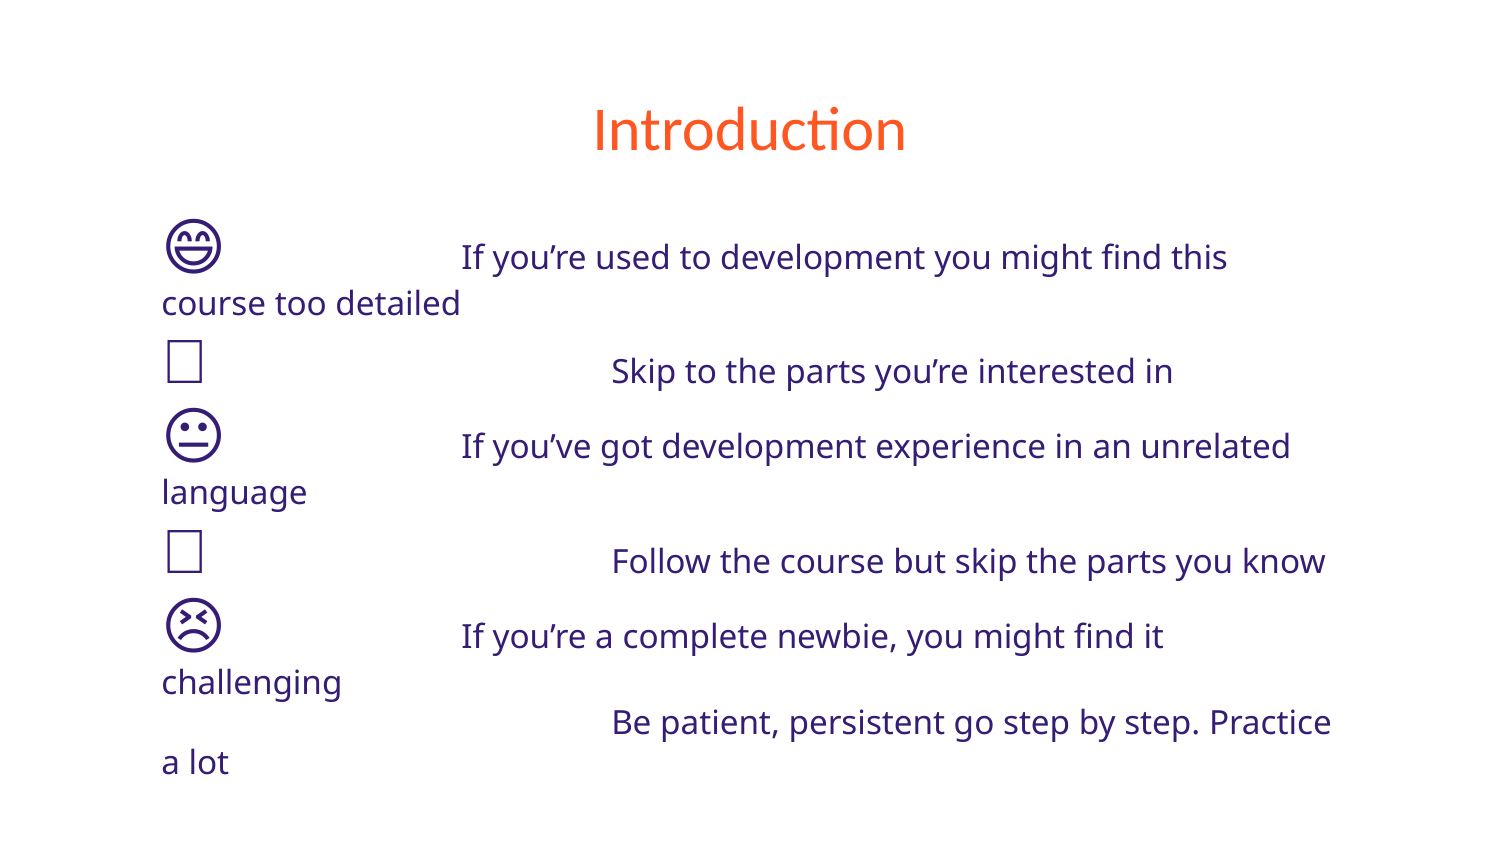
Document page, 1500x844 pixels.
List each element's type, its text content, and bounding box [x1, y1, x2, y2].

title Introduction [51, 72, 1449, 167]
list 😄 If you’re used to development you might find this course too detailed 🙂 Skip to the parts you’re interested in 😐 If you’ve got development experience in an unrelated language 🙁 Follow the course but skip the parts you know 😣 If you’re a complete newbie, you might find it challenging Be patient, persistent go step by step. Practice a lot [146, 191, 1354, 753]
